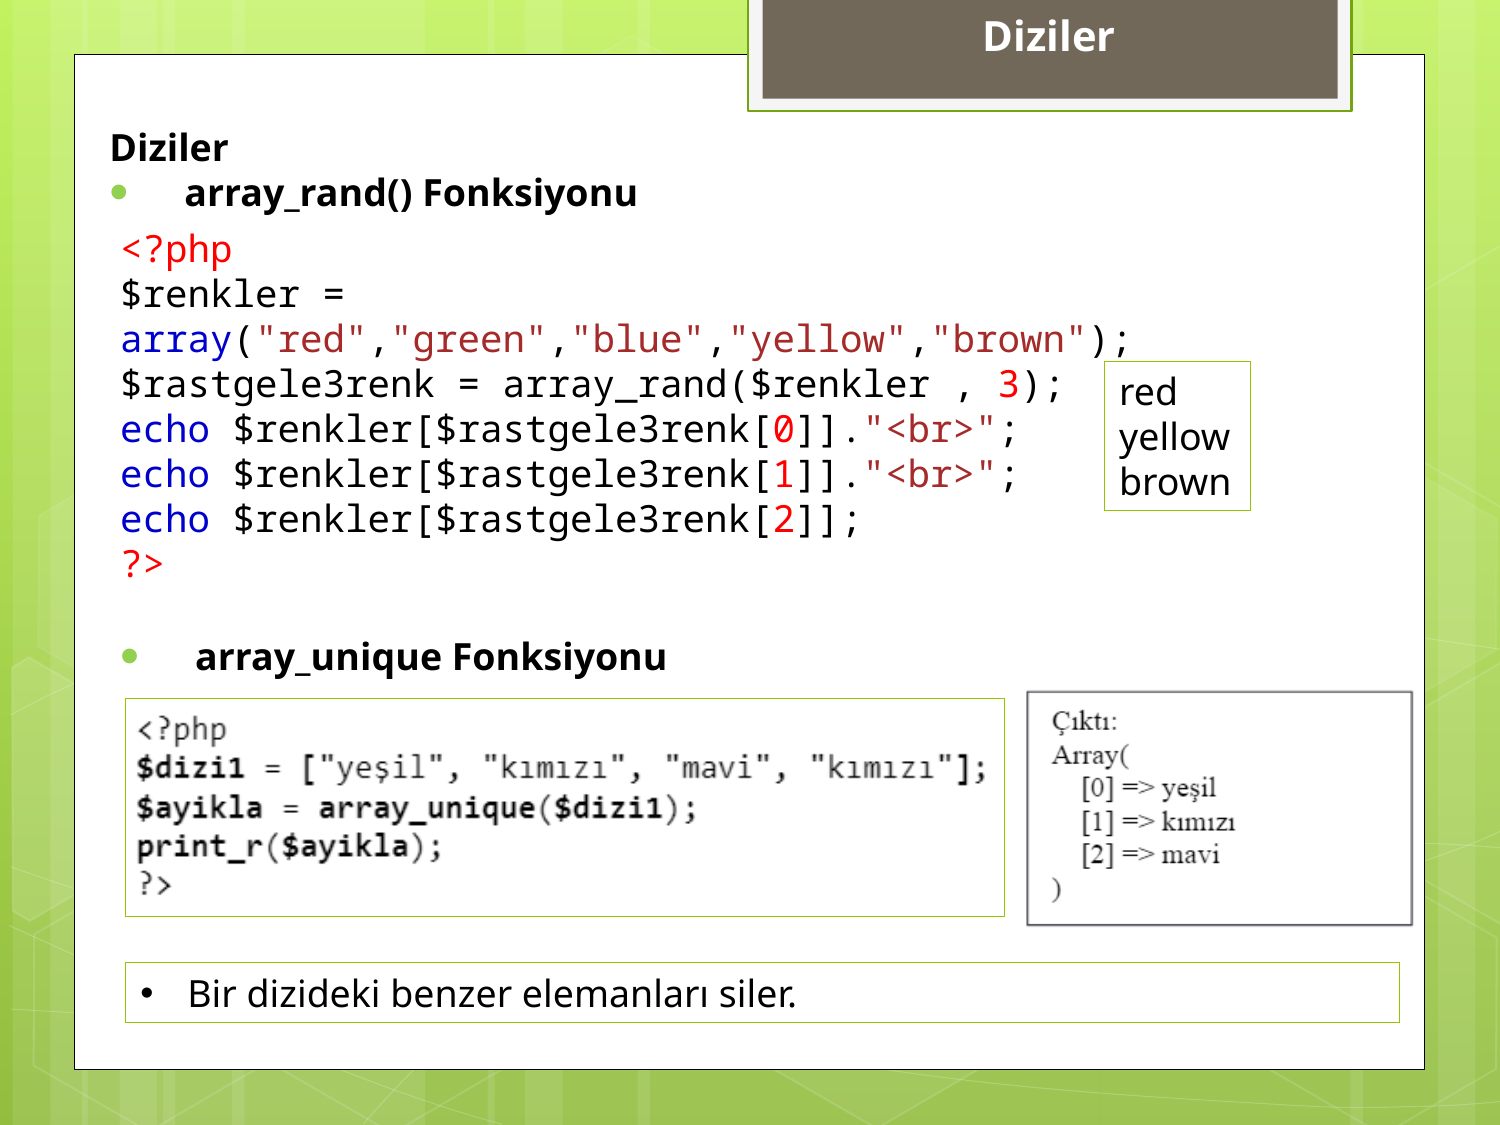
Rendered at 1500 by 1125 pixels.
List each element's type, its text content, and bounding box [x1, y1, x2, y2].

picture [1021, 685, 1419, 931]
text_box <?php $renkler = array("red","green","blue","yellow","brown"); $rastgele3renk = array_rand($renkler , 3); echo $renkler[$rastgele3renk[0]]."<br>"; echo $renkler[$rastgele3renk[1]]."<br>"; echo $renkler[$rastgele3renk[2]]; ?> [105, 217, 1341, 593]
text_box Bir dizideki benzer elemanları siler. [125, 962, 1400, 1023]
text_box Diziler [967, 2, 1131, 67]
text_box array_unique Fonksiyonu [105, 625, 1400, 686]
text_box Diziler array_rand() Fonksiyonu [94, 116, 1389, 222]
picture [125, 698, 1005, 918]
